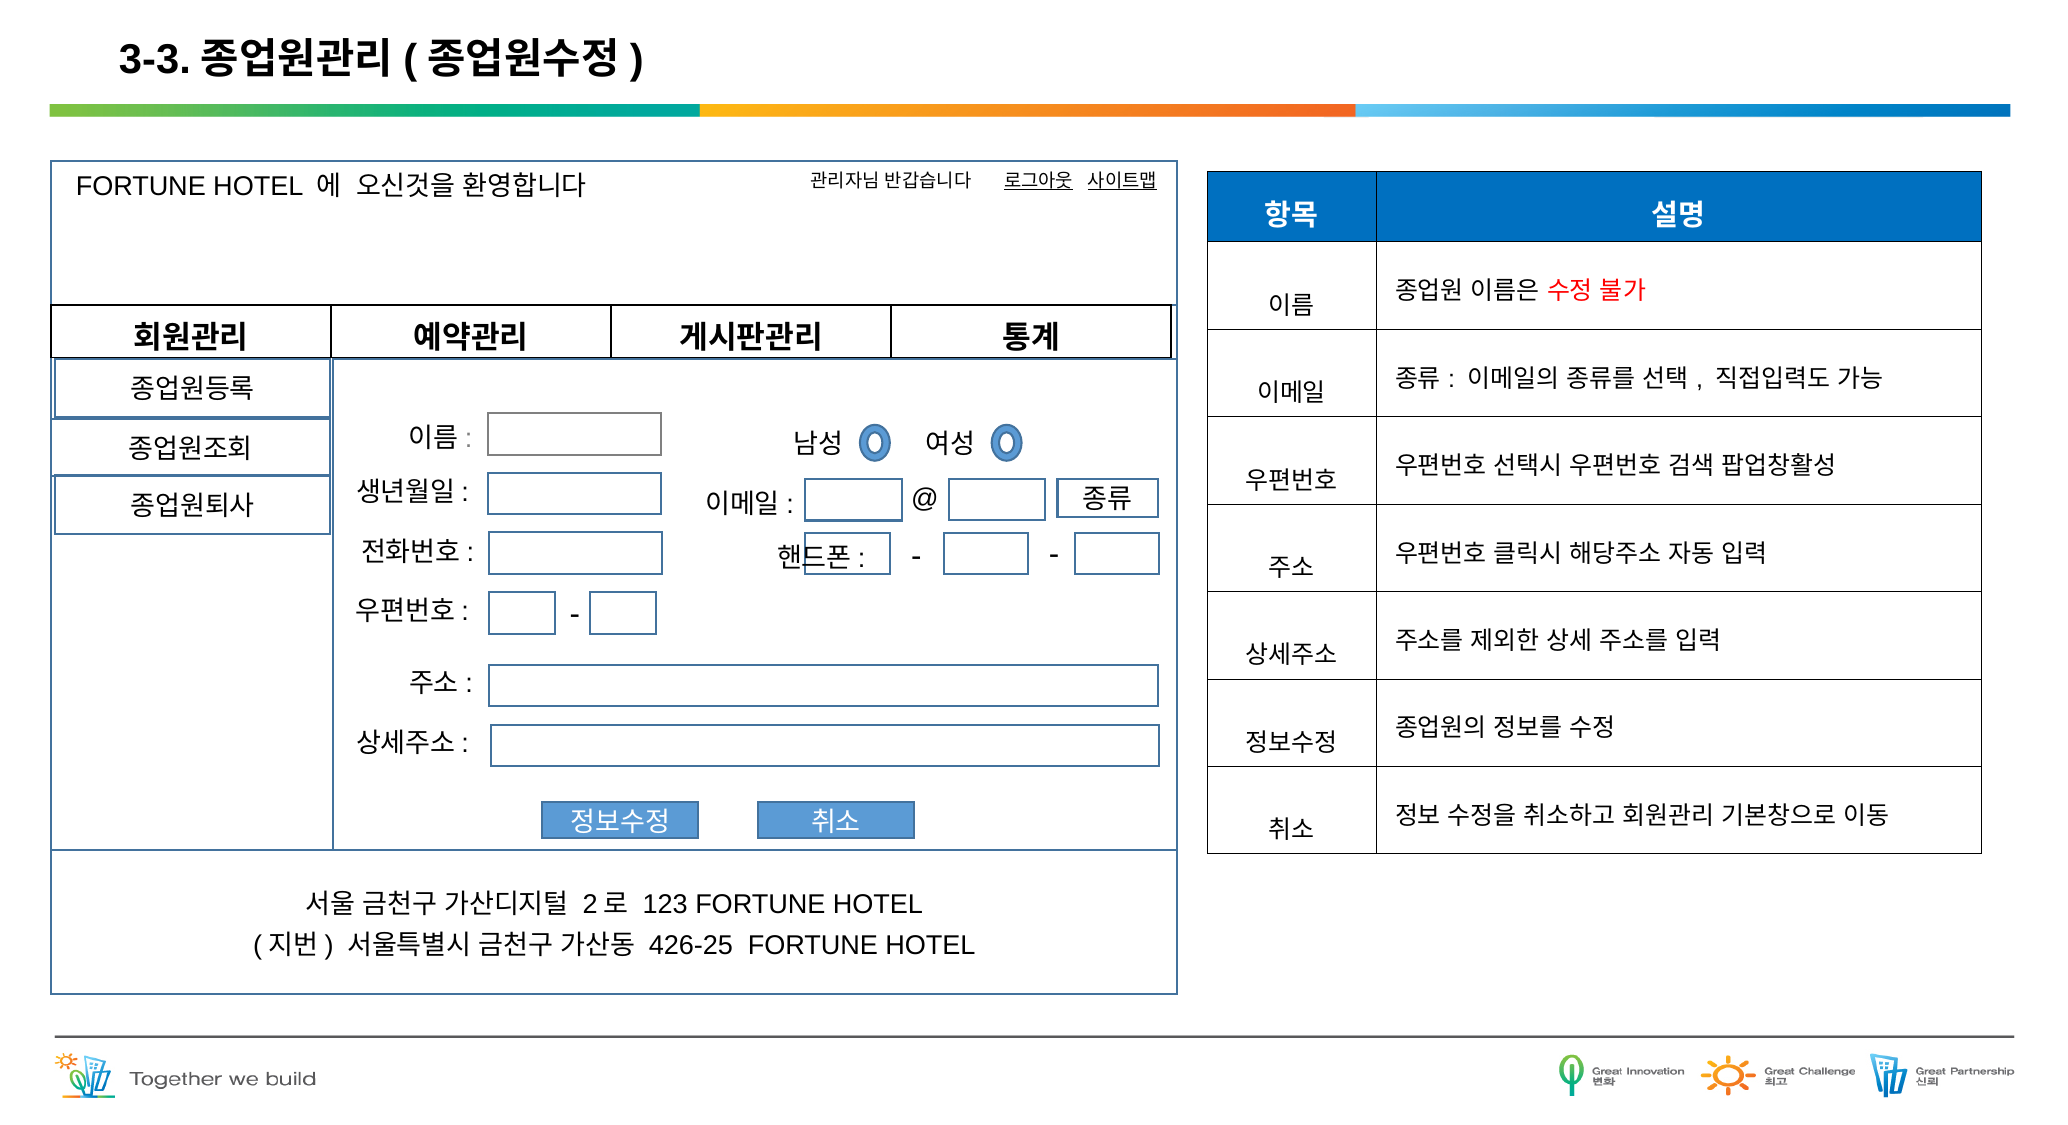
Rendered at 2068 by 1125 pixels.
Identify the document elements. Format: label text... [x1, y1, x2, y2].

text_box 정보수정 [541, 801, 699, 839]
table_cell 우편번호 [1208, 417, 1376, 504]
text_box [948, 478, 1046, 521]
picture [0, 1023, 2068, 1118]
text_box - [901, 527, 926, 580]
text_box 종업원등록 [54, 358, 331, 418]
table_cell 주소 [1208, 505, 1376, 591]
table_cell 상세주소 [1208, 592, 1376, 679]
table_header 항목 [1208, 172, 1376, 241]
text_box 종류 [1056, 478, 1159, 518]
table_cell 취소 [1208, 767, 1376, 853]
table_header 게시판관리 [612, 306, 890, 357]
text_box - [560, 586, 585, 639]
table_cell 우편번호 클릭시 해당주소 자동 입력 [1377, 505, 1981, 591]
text_box 서울 금천구 가산디지털 2로 123 FORTUNE HOTEL (지번) 서울특별시 금천구 가산동 426-25 FORTUNE HOTEL [51, 879, 1178, 967]
text_box [1172, 306, 1178, 358]
table_cell 주소를 제외한 상세 주소를 입력 [1377, 592, 1981, 679]
table_header 설명 [1377, 172, 1981, 241]
picture [49, 104, 2011, 118]
text_box FORTUNE HOTEL 에 오신것을 환영합니다 [61, 161, 609, 209]
title 3-3.종업원관리(종업원수정) [103, 32, 1887, 89]
text_box [943, 532, 1029, 575]
text_box [589, 591, 657, 635]
text_box - [1039, 526, 1064, 579]
text_box 사이트맵 [1073, 161, 1172, 199]
text_box 취소 [757, 801, 915, 839]
table_cell 정보 수정을 취소하고 회원관리 기본창으로 이동 [1377, 767, 1981, 853]
table_cell 정보수정 [1208, 680, 1376, 766]
table_header 통계 [892, 306, 1170, 357]
table_cell 우편번호 선택시 우편번호 검색 팝업창활성 [1377, 417, 1981, 504]
table_cell 종업원 이름은 수정 불가 [1377, 242, 1981, 329]
table_cell 종업원의 정보를 수정 [1377, 680, 1981, 766]
text_box [1074, 532, 1160, 575]
text_box [50, 358, 332, 849]
text_box [50, 160, 1178, 306]
text_box @ [896, 472, 954, 520]
table_cell 이름 [1208, 242, 1376, 329]
text_box [50, 849, 1178, 995]
table_header 예약관리 [332, 306, 610, 357]
table_cell 이메일 [1208, 330, 1376, 416]
text_box 종업원퇴사 [54, 474, 331, 535]
text_box 로그아웃 [989, 161, 1073, 199]
text_box 관리자님 반갑습니다 [795, 161, 986, 199]
text_box 상세주소: [341, 718, 492, 766]
text_box [332, 358, 1178, 851]
table_header 회원관리 [52, 306, 330, 357]
table_cell 종류: 이메일의 종류를 선택, 직접입력도 가능 [1377, 330, 1981, 416]
text_box 종업원조회 [50, 418, 331, 477]
